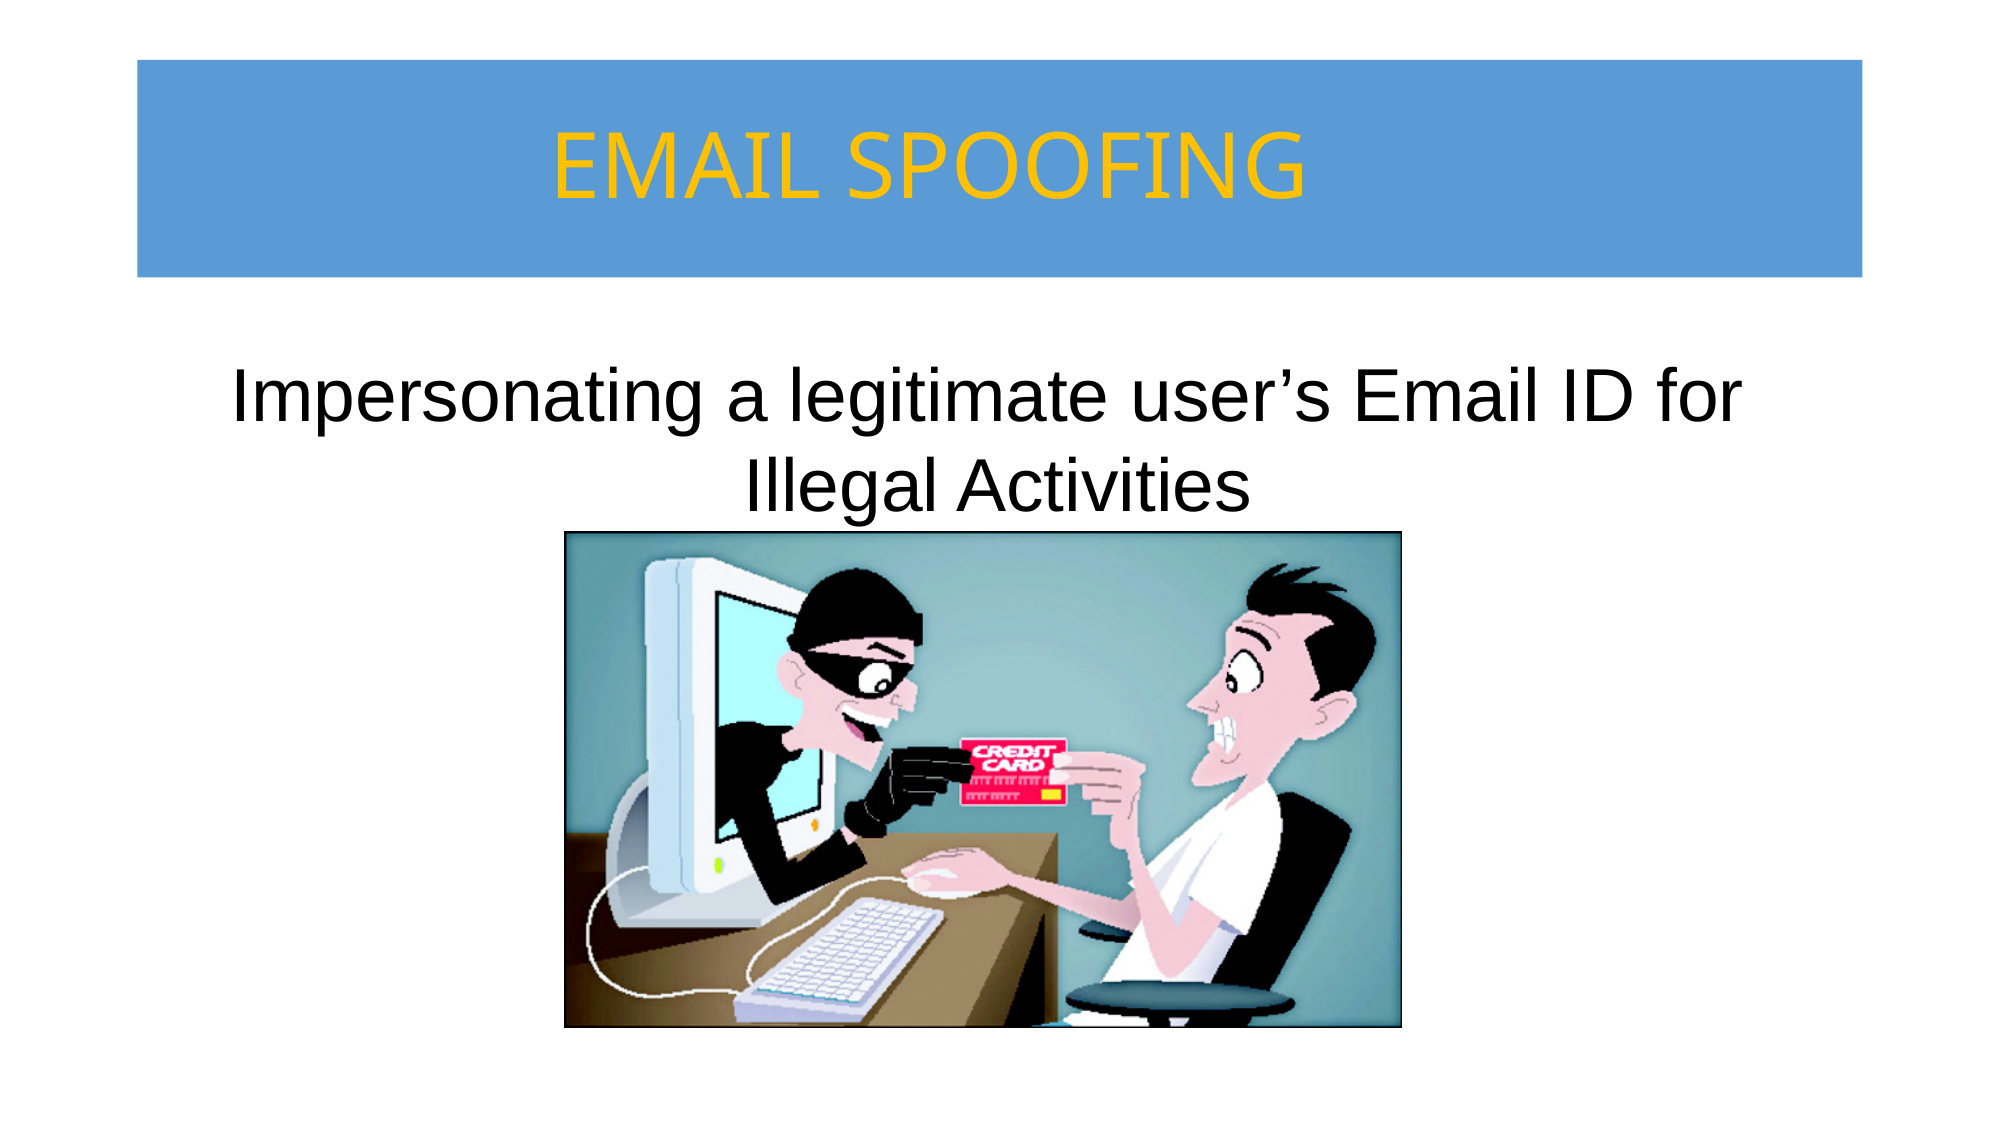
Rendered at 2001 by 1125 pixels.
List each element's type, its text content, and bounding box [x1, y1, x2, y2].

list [564, 531, 1402, 1028]
text_box Impersonating a legitimate user’s Email ID for Illegal Activities [137, 293, 1859, 534]
title EMAIL SPOOFING [137, 59, 1863, 278]
